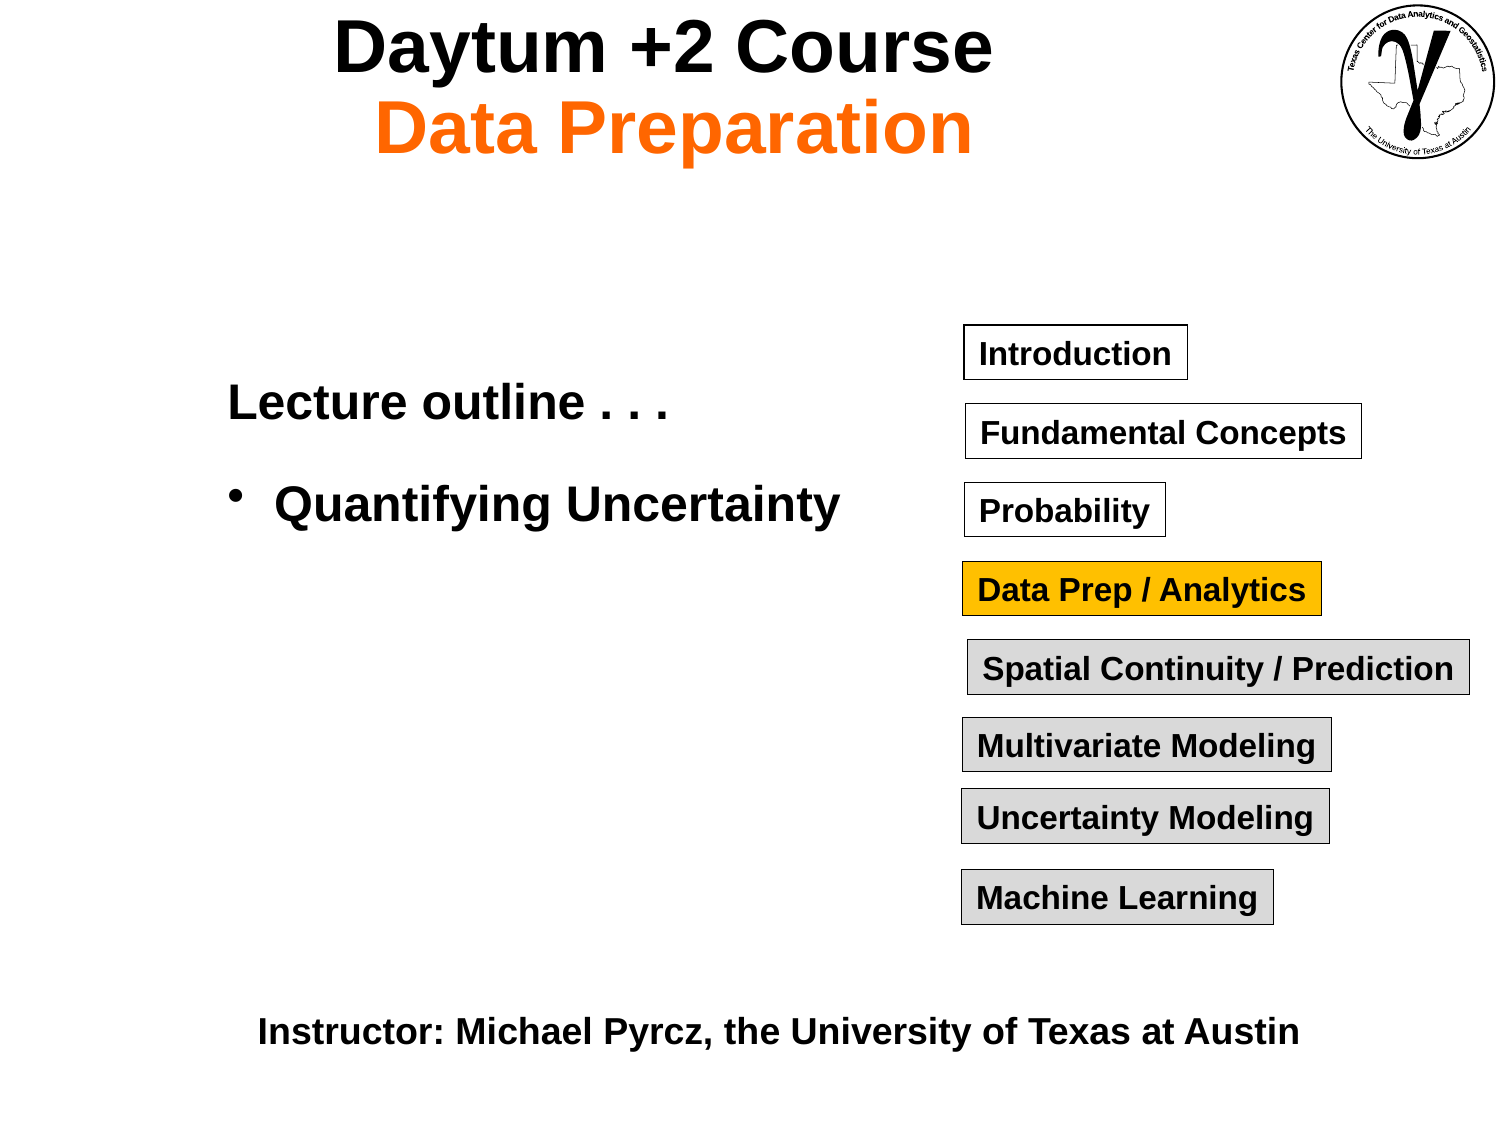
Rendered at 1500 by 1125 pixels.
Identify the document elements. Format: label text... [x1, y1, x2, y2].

text_box Spatial Continuity / Prediction [967, 639, 1470, 695]
list Lecture outline . . . Quantifying Uncertainty [212, 350, 875, 1025]
text_box Introduction [964, 324, 1188, 380]
text_box Probability [964, 482, 1166, 537]
text_box Instructor: Michael Pyrcz, the University of Texas at Austin [242, 999, 1317, 1060]
text_box Fundamental Concepts [965, 403, 1362, 459]
text_box Daytum +2 Course Data Preparation [0, 0, 1350, 263]
text_box Machine Learning [961, 869, 1274, 925]
text_box Multivariate Modeling [962, 717, 1332, 772]
text_box Uncertainty Modeling [961, 788, 1330, 844]
text_box Data Prep / Analytics [962, 561, 1322, 616]
